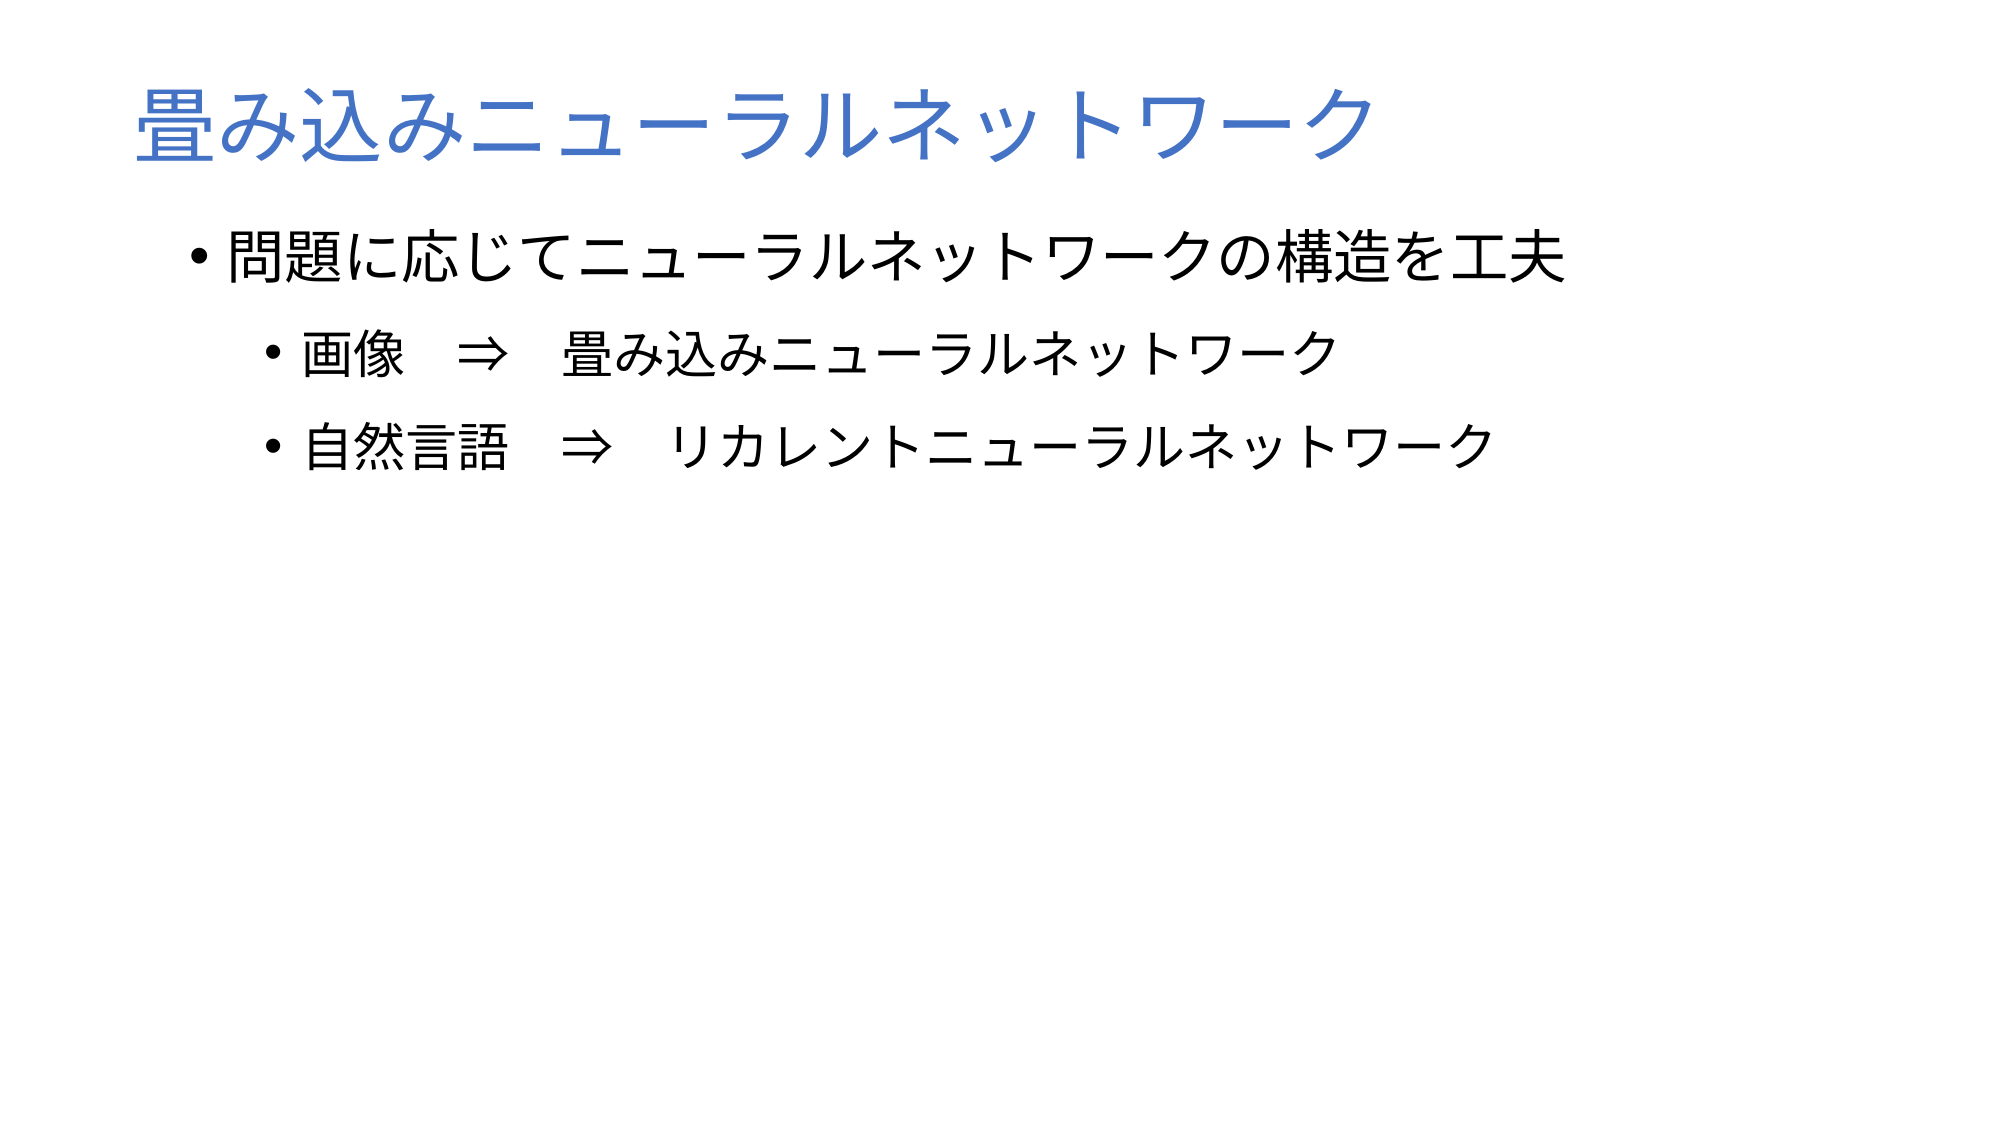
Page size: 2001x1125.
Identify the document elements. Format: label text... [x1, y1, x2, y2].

list 問題に応じてニューラルネットワークの構造を工夫 画像 ⇒ 畳み込みニューラルネットワーク 自然言語 ⇒ リカレントニューラルネットワーク [174, 198, 1681, 1014]
title 畳み込みニューラルネットワーク [118, 59, 1413, 199]
